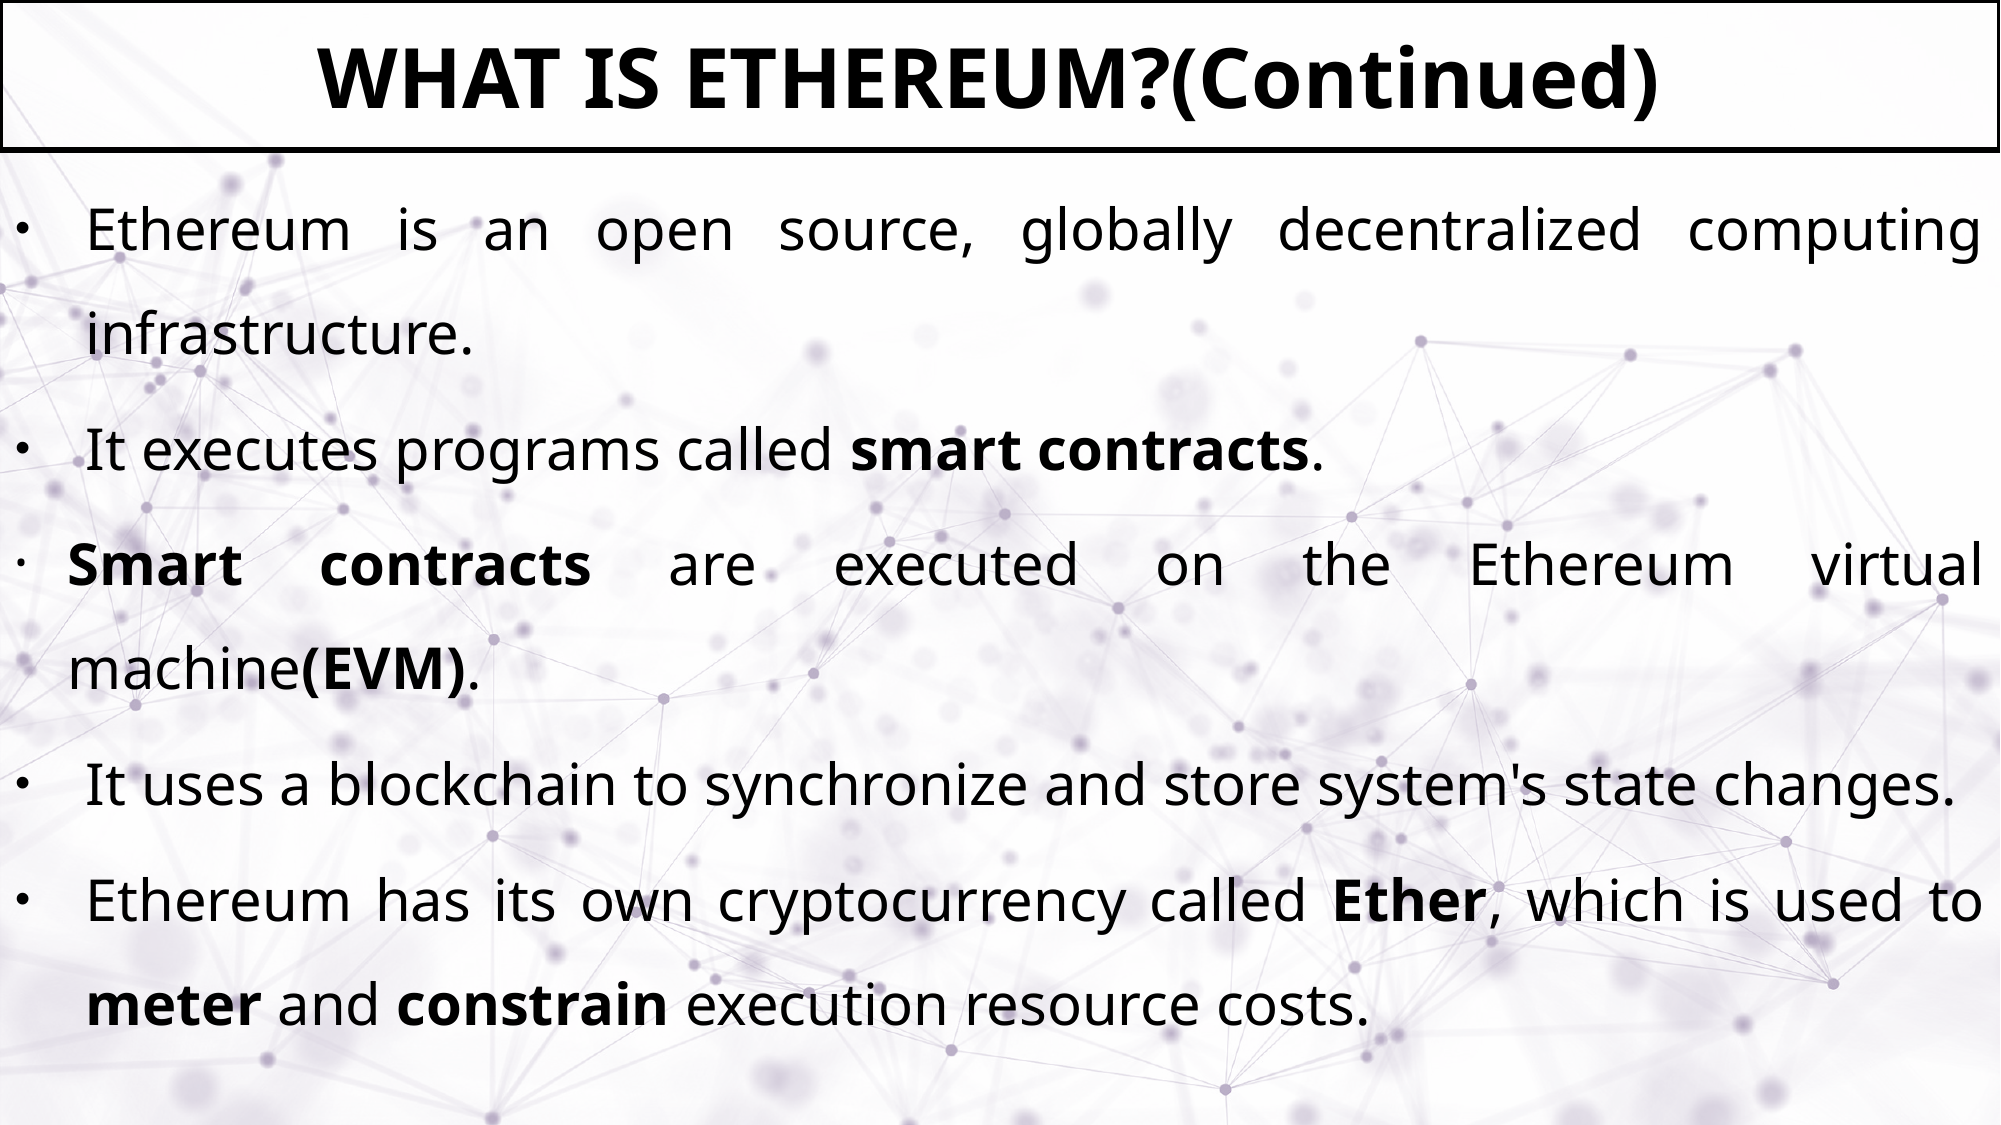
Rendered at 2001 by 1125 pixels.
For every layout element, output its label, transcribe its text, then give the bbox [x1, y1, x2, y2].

title WHAT IS ETHEREUM?(Continued) [0, 0, 2000, 150]
list Ethereum is an open source, globally decentralized computing infrastructure. It executes programs called smart contracts. Smart contracts are executed on the Ethereum virtual machine(EVM). It uses a blockchain to synchronize and store system's state changes. Ethereum has its own cryptocurrency called Ether, which is used to meter and constrain execution resource costs. [0, 150, 2000, 1125]
